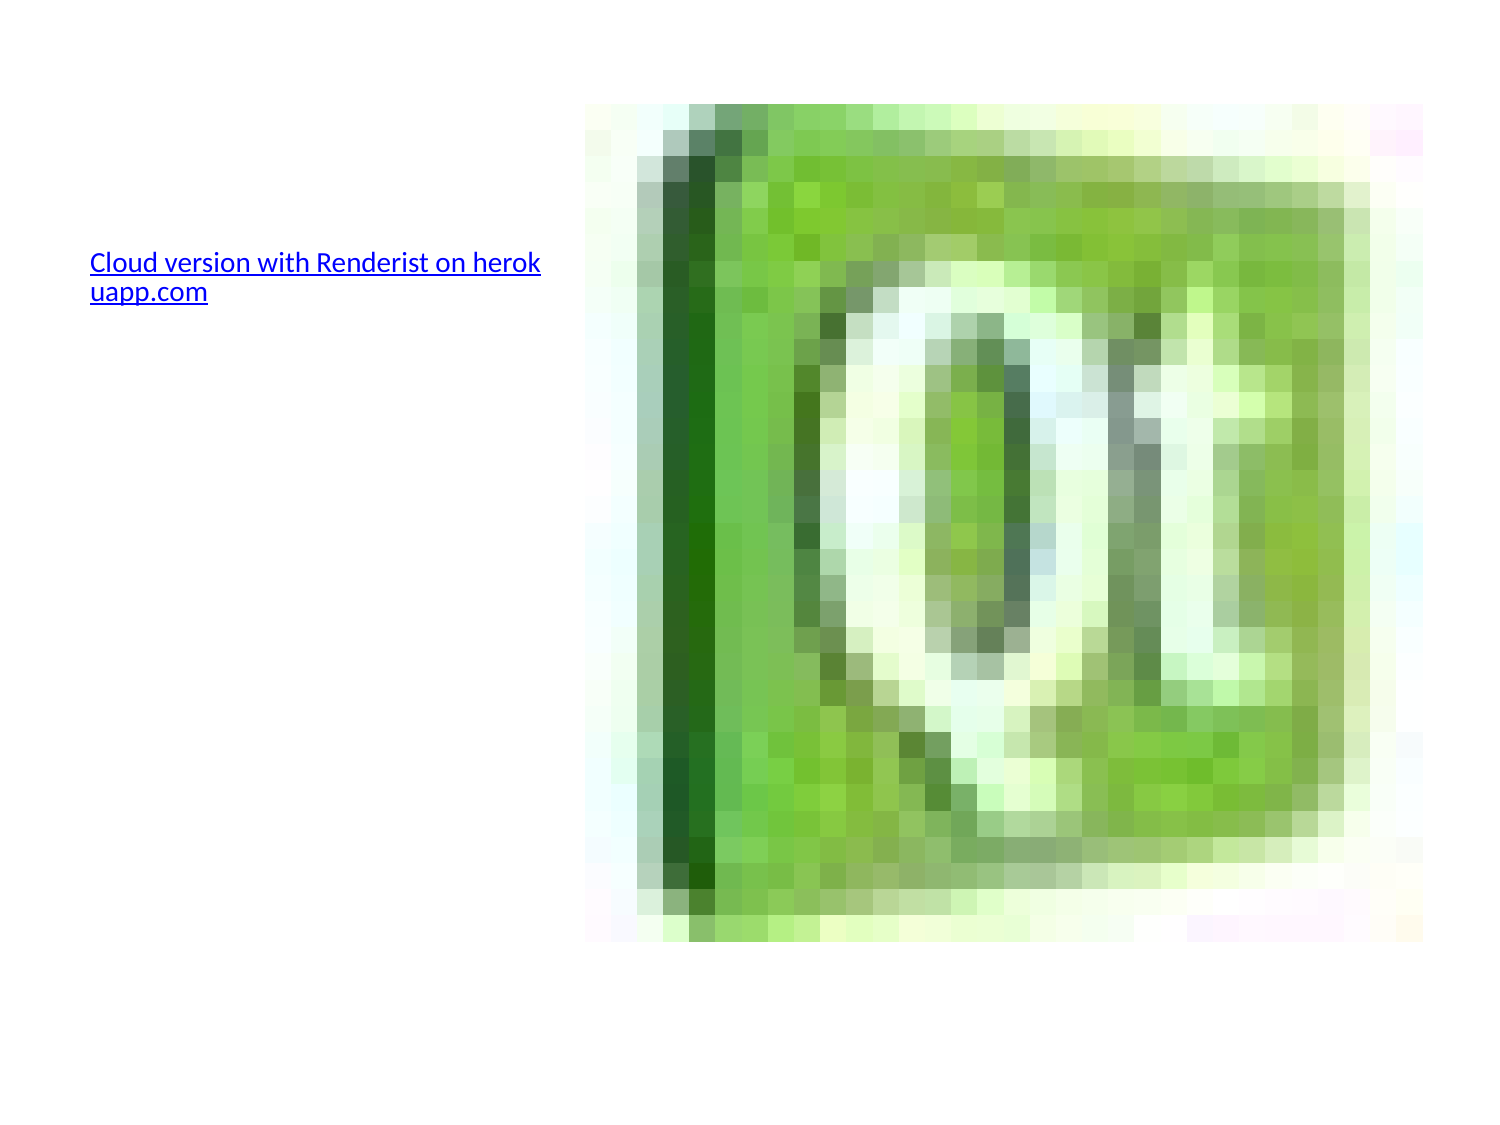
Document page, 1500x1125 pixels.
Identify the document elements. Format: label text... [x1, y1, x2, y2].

list Cloud version with Renderist on herokuapp.com [75, 235, 569, 1005]
picture [585, 103, 1424, 942]
